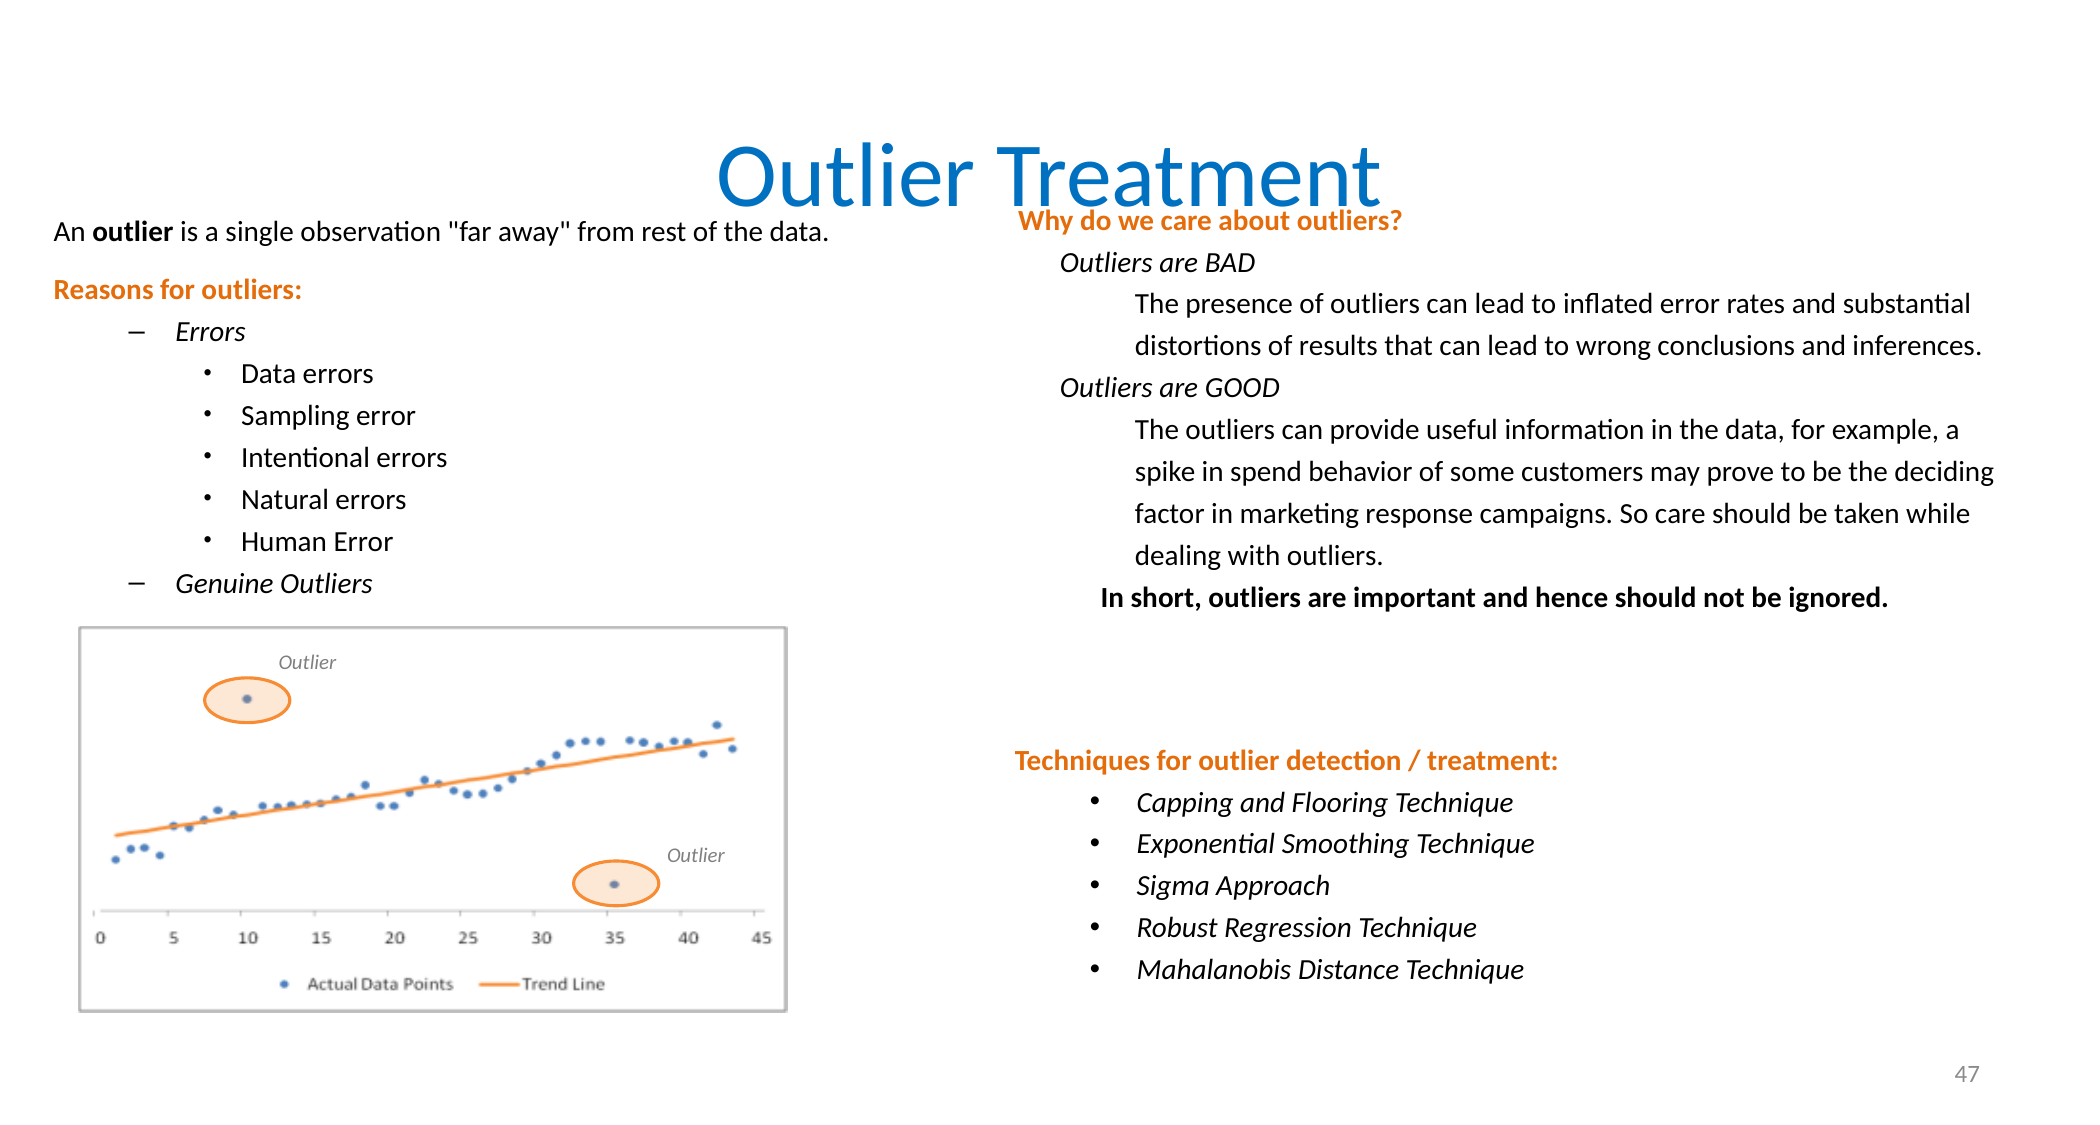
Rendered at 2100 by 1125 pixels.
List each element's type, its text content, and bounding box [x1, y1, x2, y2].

text_box Why do we care about outliers? Outliers are BAD The presence of outliers can lead to inflated error rates and substantial distortions of results that can lead to wrong conclusions and inferences. Outliers are GOOD The outliers can provide useful information in the data, for example, a spike in spend behavior of some customers may prove to be the deciding factor in marketing response campaigns. So care should be taken while dealing with outliers. In short, outliers are important and hence should not be ignored. [970, 186, 2021, 621]
list An outlier is a single observation "far away" from rest of the data. Reasons for outliers: Errors Data errors Sampling error Intentional errors Natural errors Human Error Genuine Outliers [38, 197, 970, 616]
title Outlier Treatment [105, 45, 1995, 197]
slide_number 47 [1505, 1042, 1995, 1103]
text_box Techniques for outlier detection / treatment: Capping and Flooring Technique Exponential Smoothing Technique Sigma Approach Robust Regression Technique Mahalanobis Distance Technique [1000, 716, 2025, 993]
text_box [78, 626, 788, 1013]
